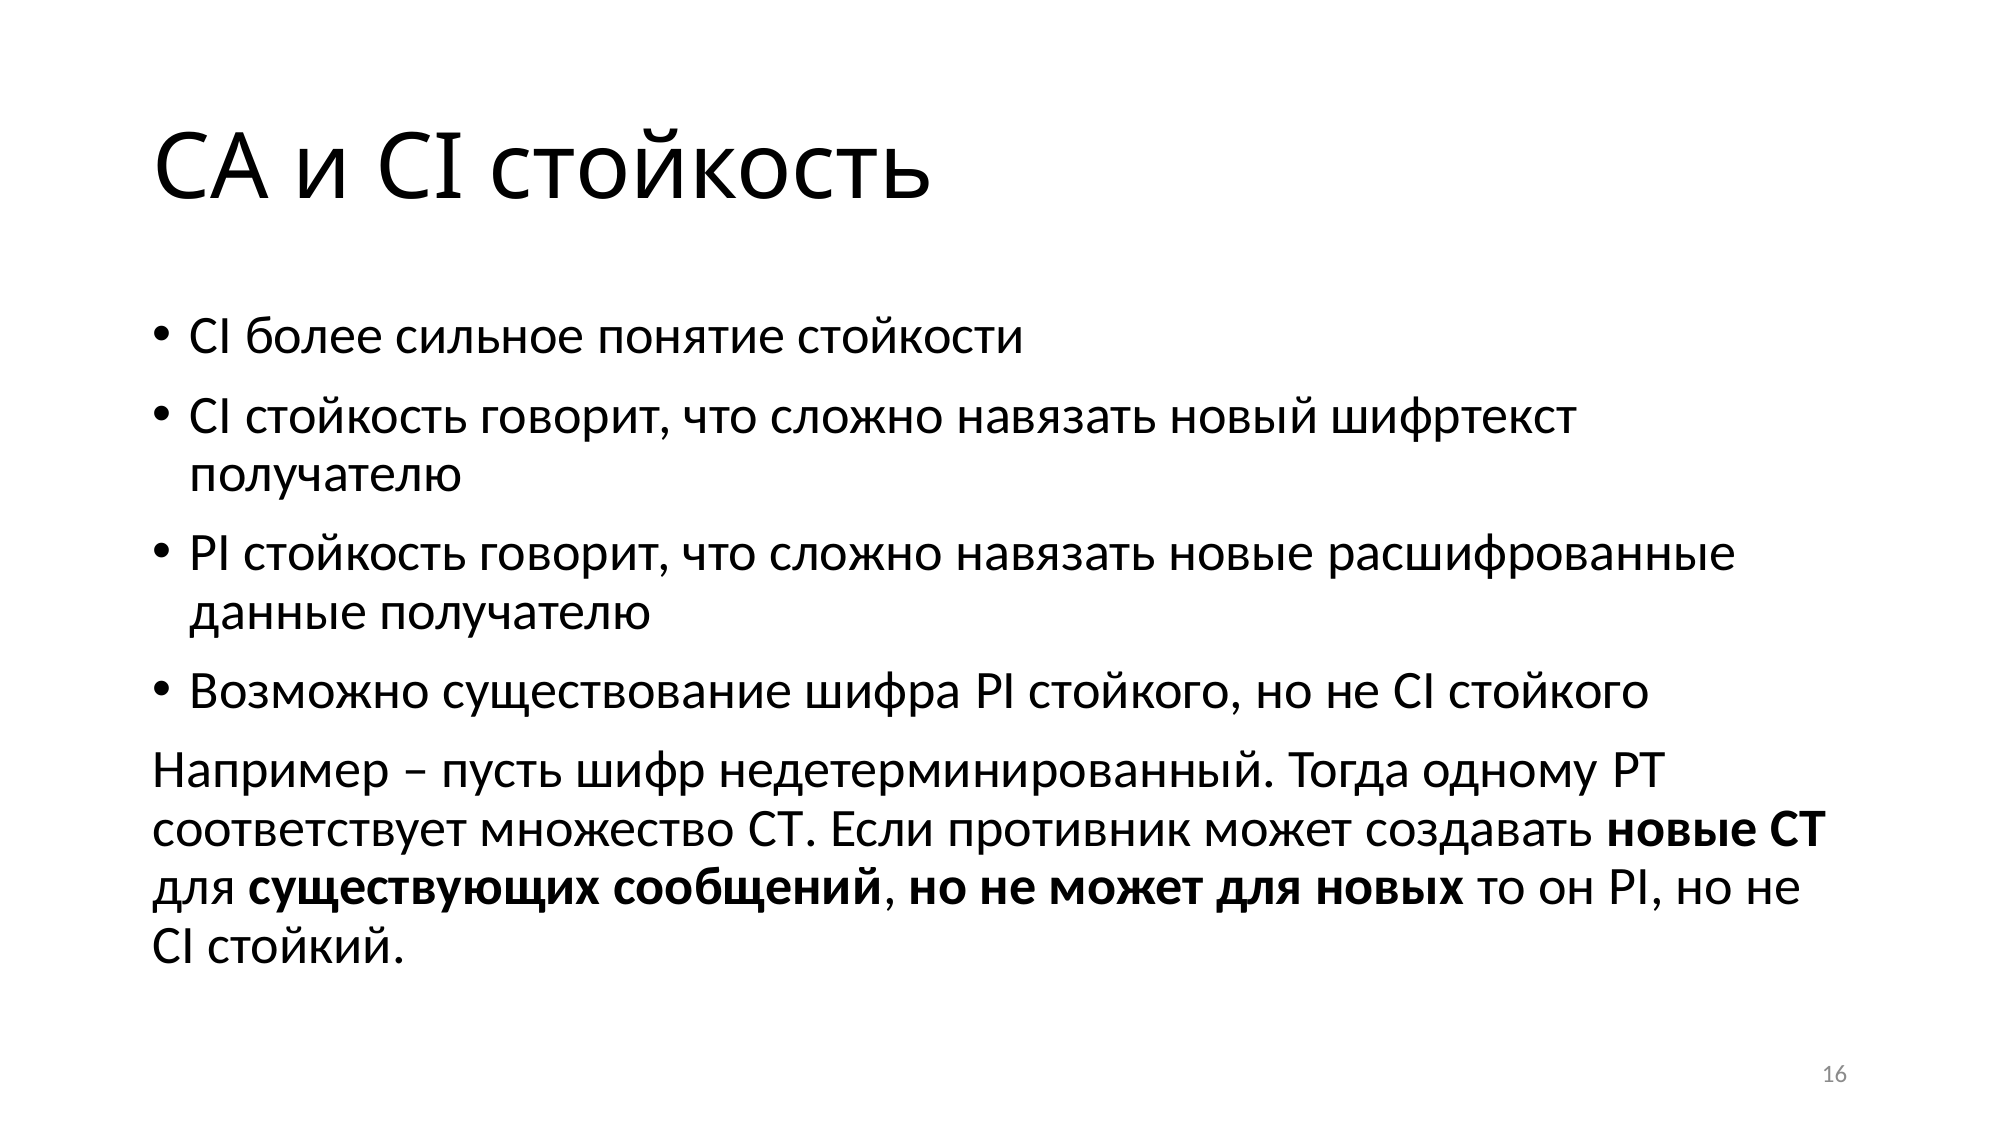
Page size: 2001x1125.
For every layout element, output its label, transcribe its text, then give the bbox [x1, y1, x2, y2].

slide_number 16 [1412, 1042, 1863, 1103]
list CI более сильное понятие стойкости CI стойкость говорит, что сложно навязать новый шифртекст получателю PI стойкость говорит, что сложно навязать новые расшифрованные данные получателю Возможно существование шифра PI стойкого, но не CI стойкого Например – пусть шифр недетерминированный. Тогда одному PT соответствует множество CT. Если противник может создавать новые CT для существующих сообщений, но не может для новых то он PI, но не CI стойкий. [137, 299, 1863, 1014]
title CA и CI стойкость [137, 59, 1863, 278]
